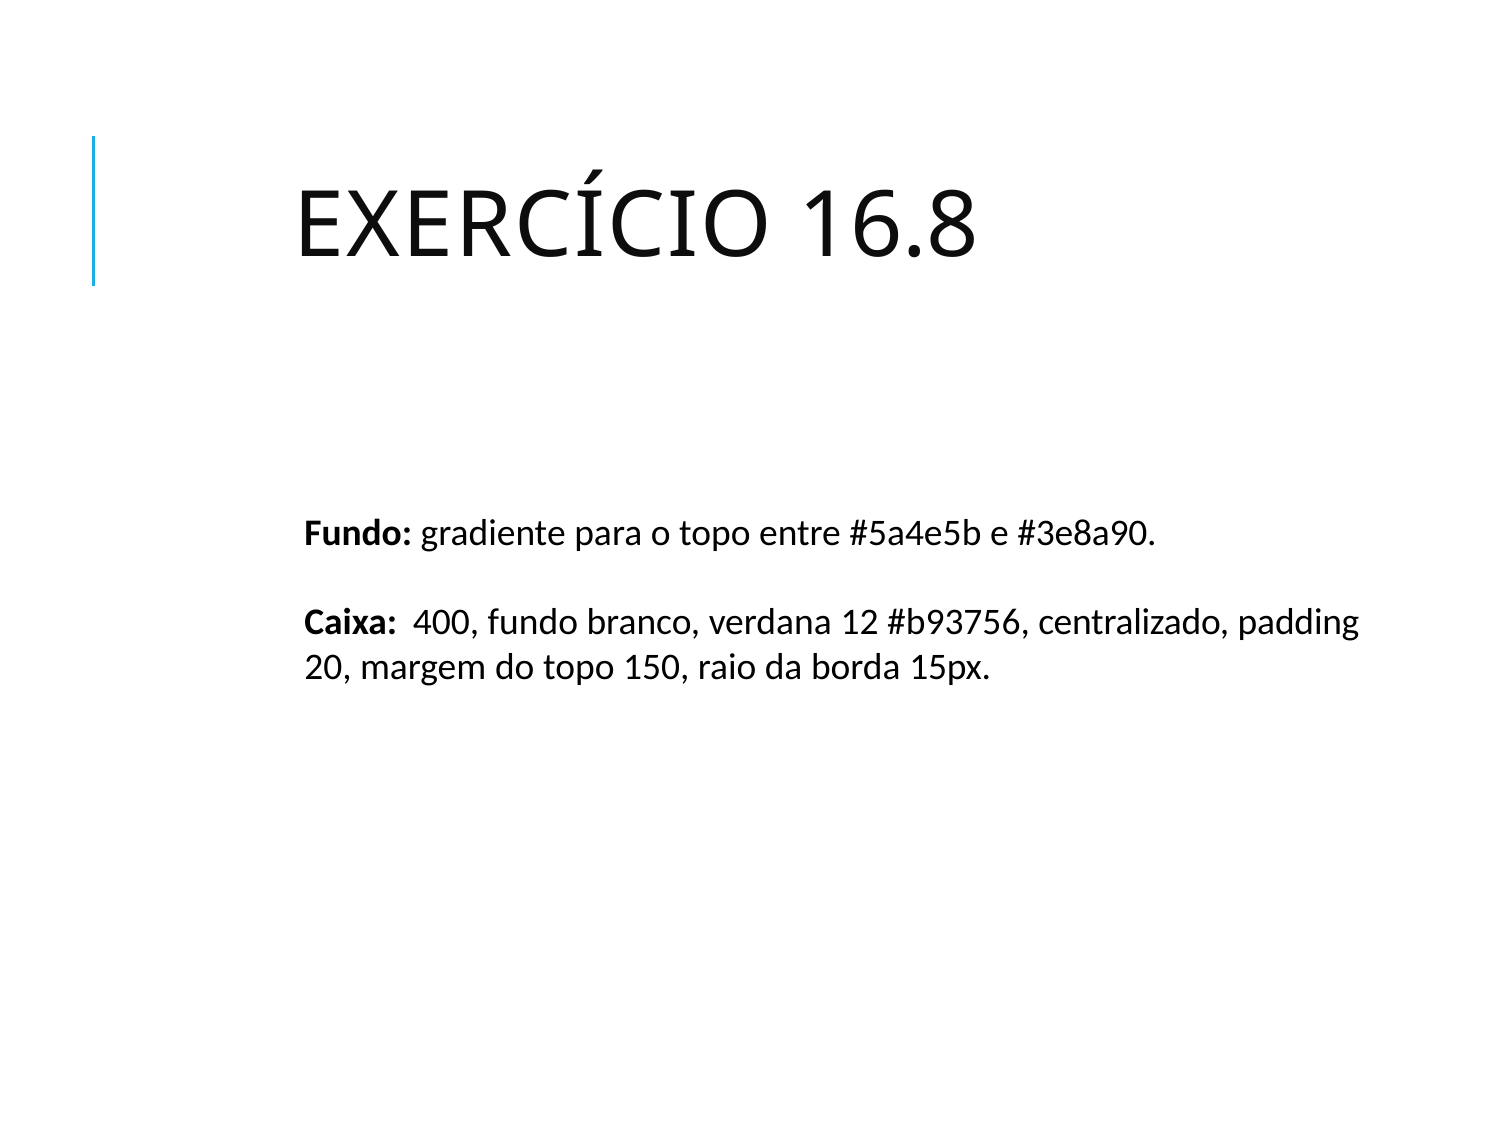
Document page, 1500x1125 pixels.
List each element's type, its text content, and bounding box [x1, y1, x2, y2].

title Exercício 16.8 [126, 123, 1322, 314]
text_box Fundo: gradiente para o topo entre #5a4e5b e #3e8a90. Caixa: 400, fundo branco, verdana 12 #b93756, centralizado, padding 20, margem do topo 150, raio da borda 15px. [302, 505, 1370, 687]
